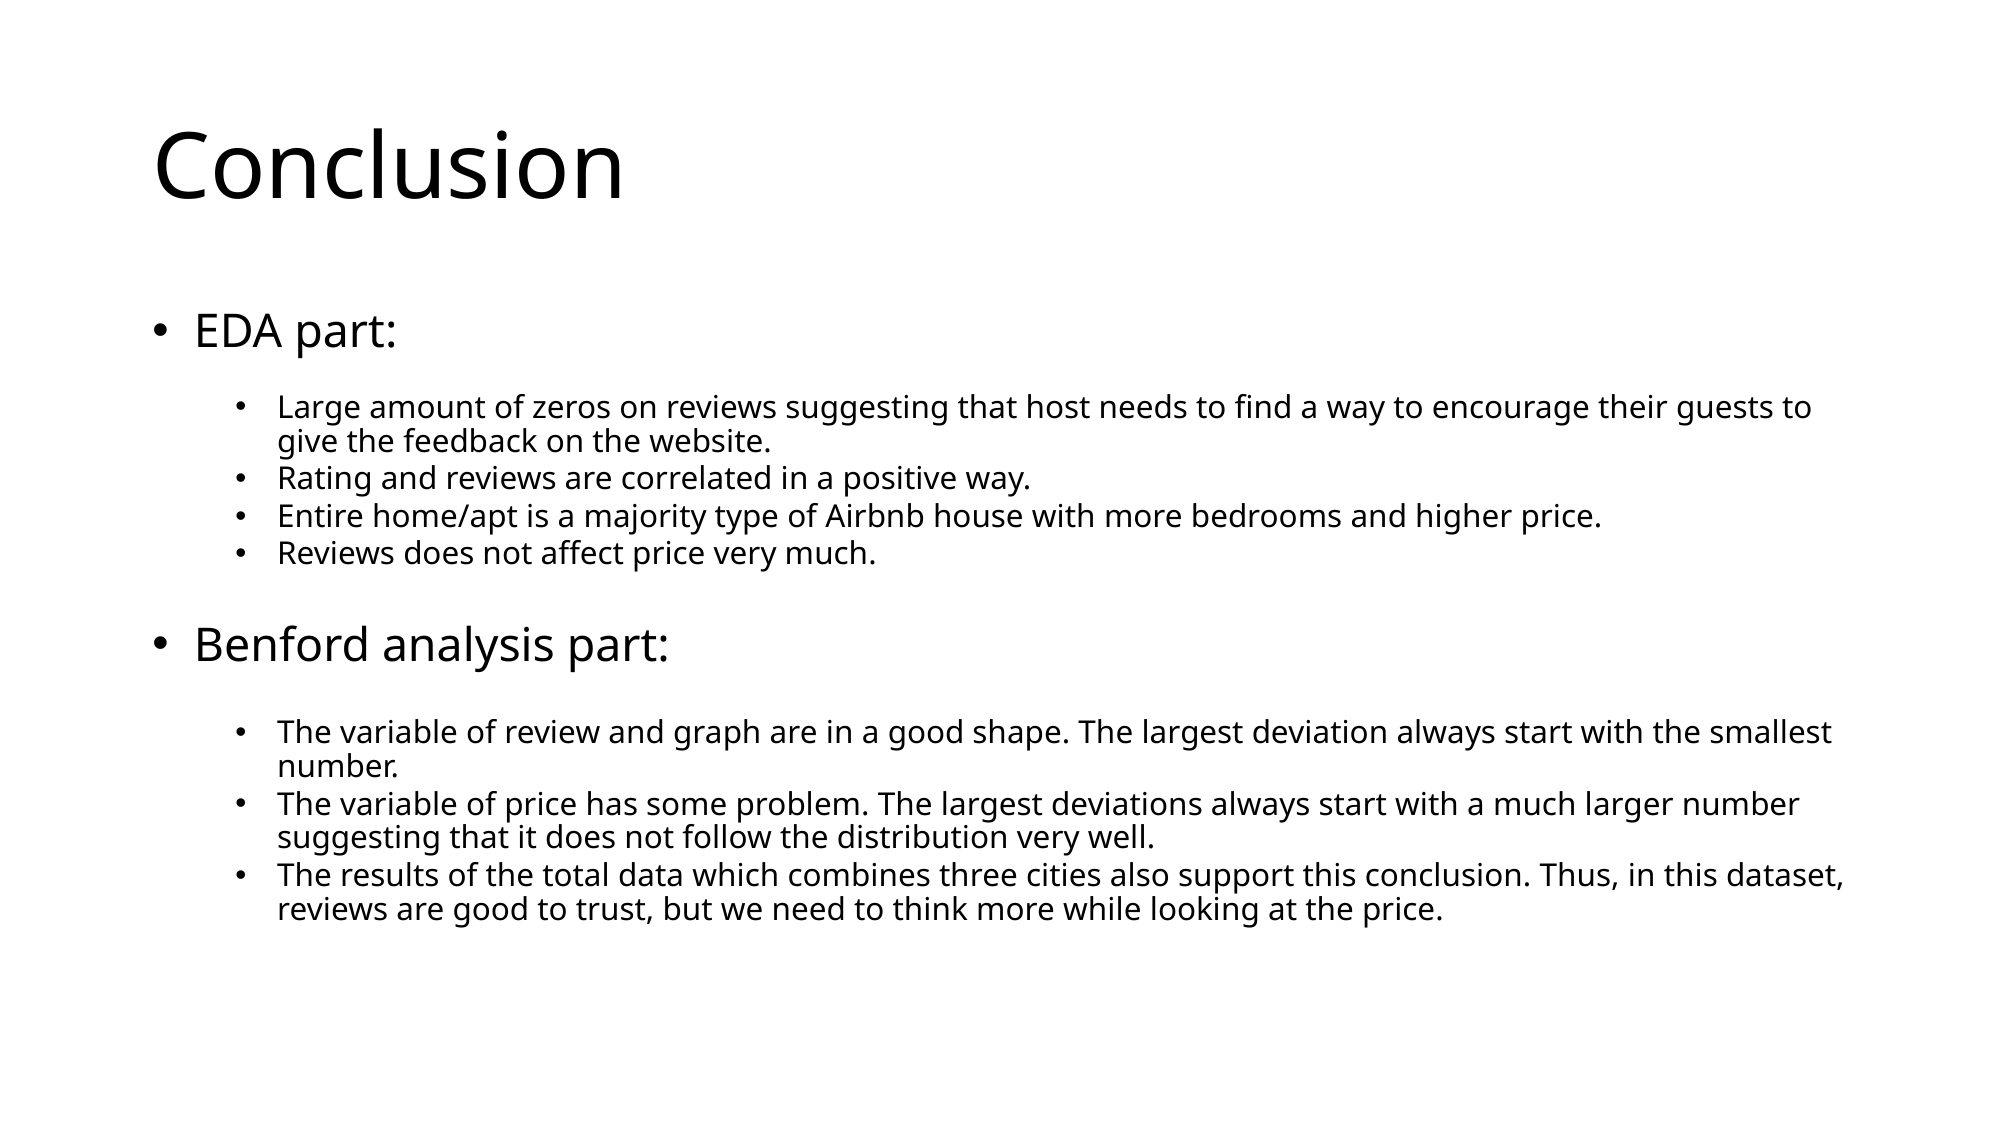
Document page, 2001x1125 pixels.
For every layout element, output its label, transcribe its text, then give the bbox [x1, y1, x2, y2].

title Conclusion [137, 59, 1863, 278]
list EDA part: Large amount of zeros on reviews suggesting that host needs to find a way to encourage their guests to give the feedback on the website. Rating and reviews are correlated in a positive way. Entire home/apt is a majority type of Airbnb house with more bedrooms and higher price. Reviews does not affect price very much. Benford analysis part: The variable of review and graph are in a good shape. The largest deviation always start with the smallest number. The variable of price has some problem. The largest deviations always start with a much larger number suggesting that it does not follow the distribution very well. The results of the total data which combines three cities also support this conclusion. Thus, in this dataset, reviews are good to trust, but we need to think more while looking at the price. [137, 299, 1863, 1014]
